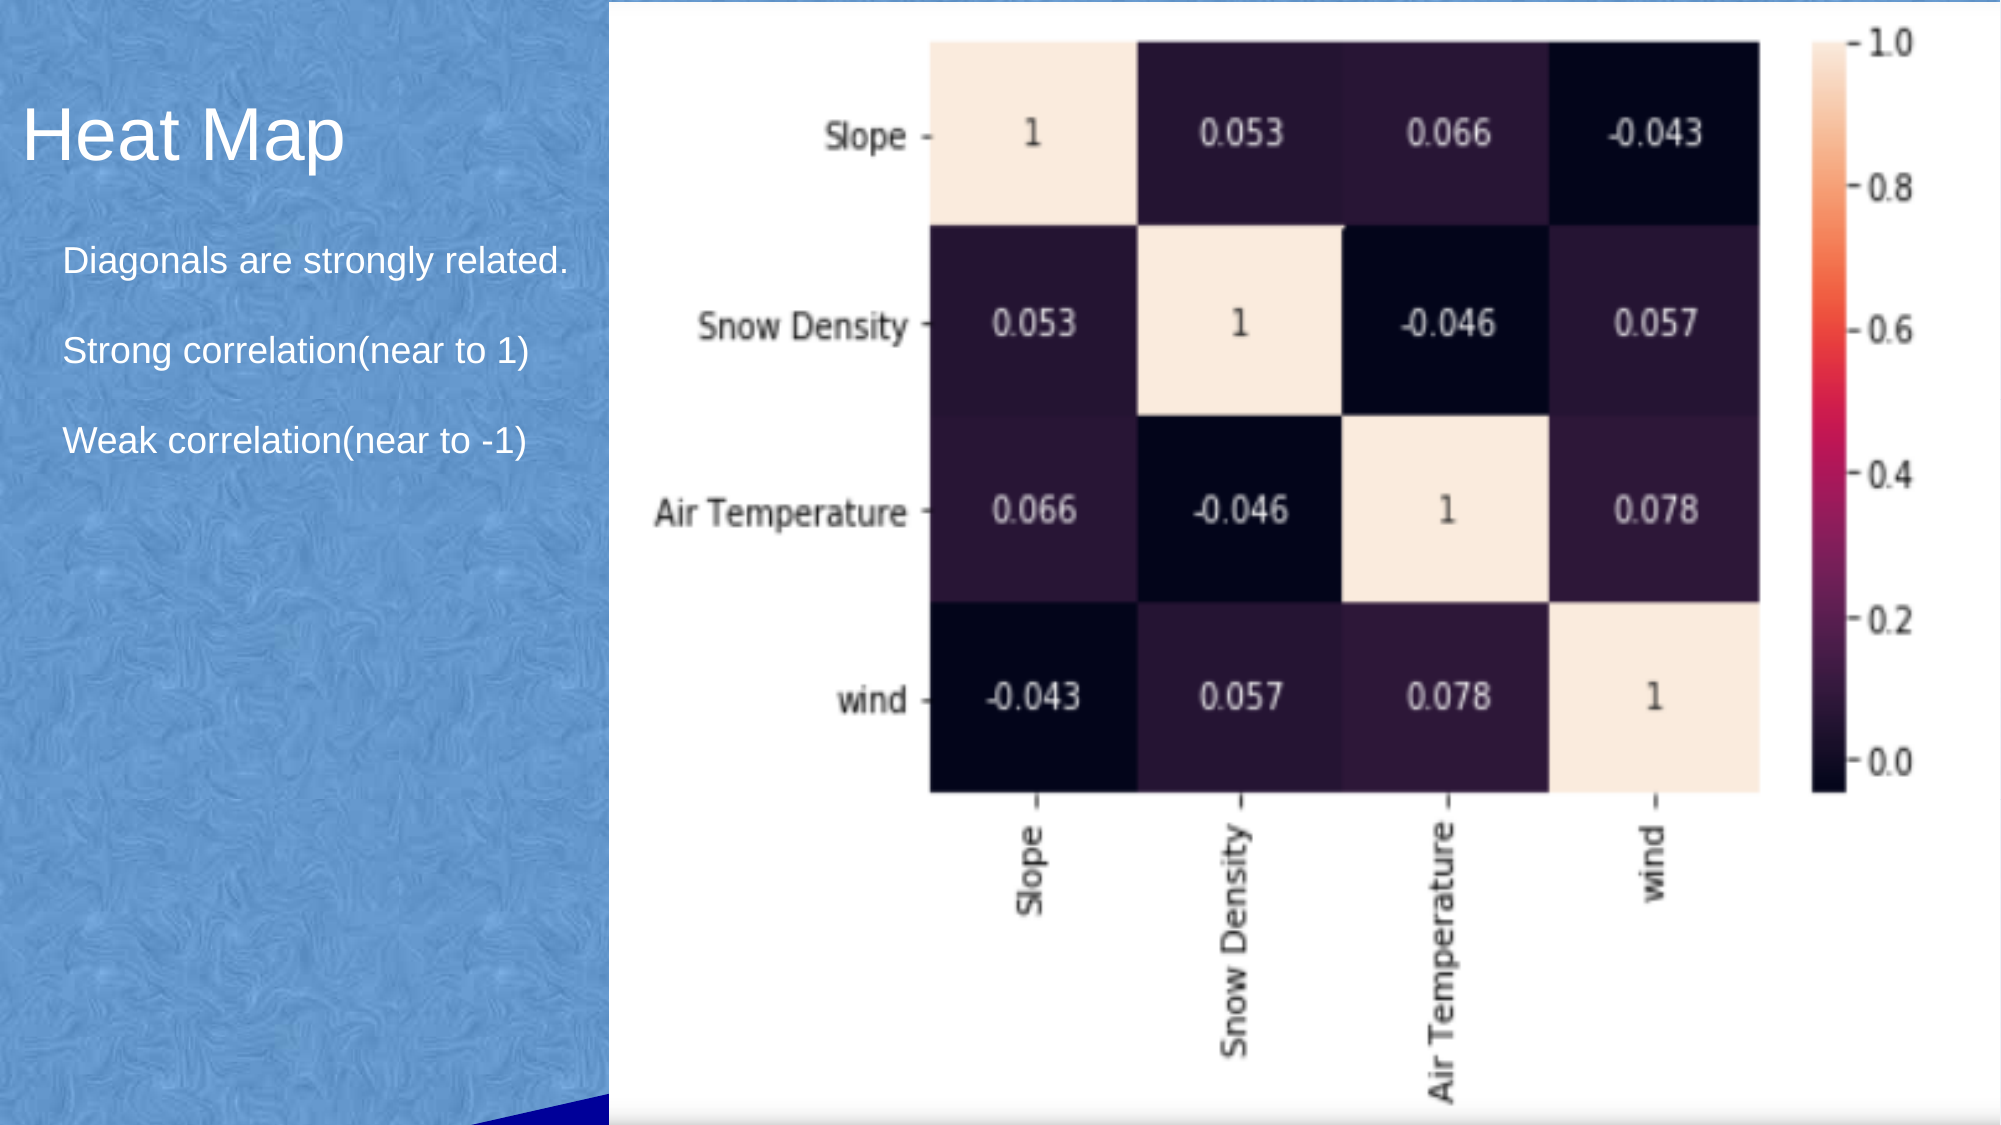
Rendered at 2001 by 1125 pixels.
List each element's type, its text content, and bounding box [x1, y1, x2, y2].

title Heat Map [6, 2, 609, 260]
text_box Diagonals are strongly related. Strong correlation(near to 1) Weak correlation(near to -1) [47, 228, 609, 874]
picture [0, 0, 2001, 1125]
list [609, 2, 2000, 1125]
